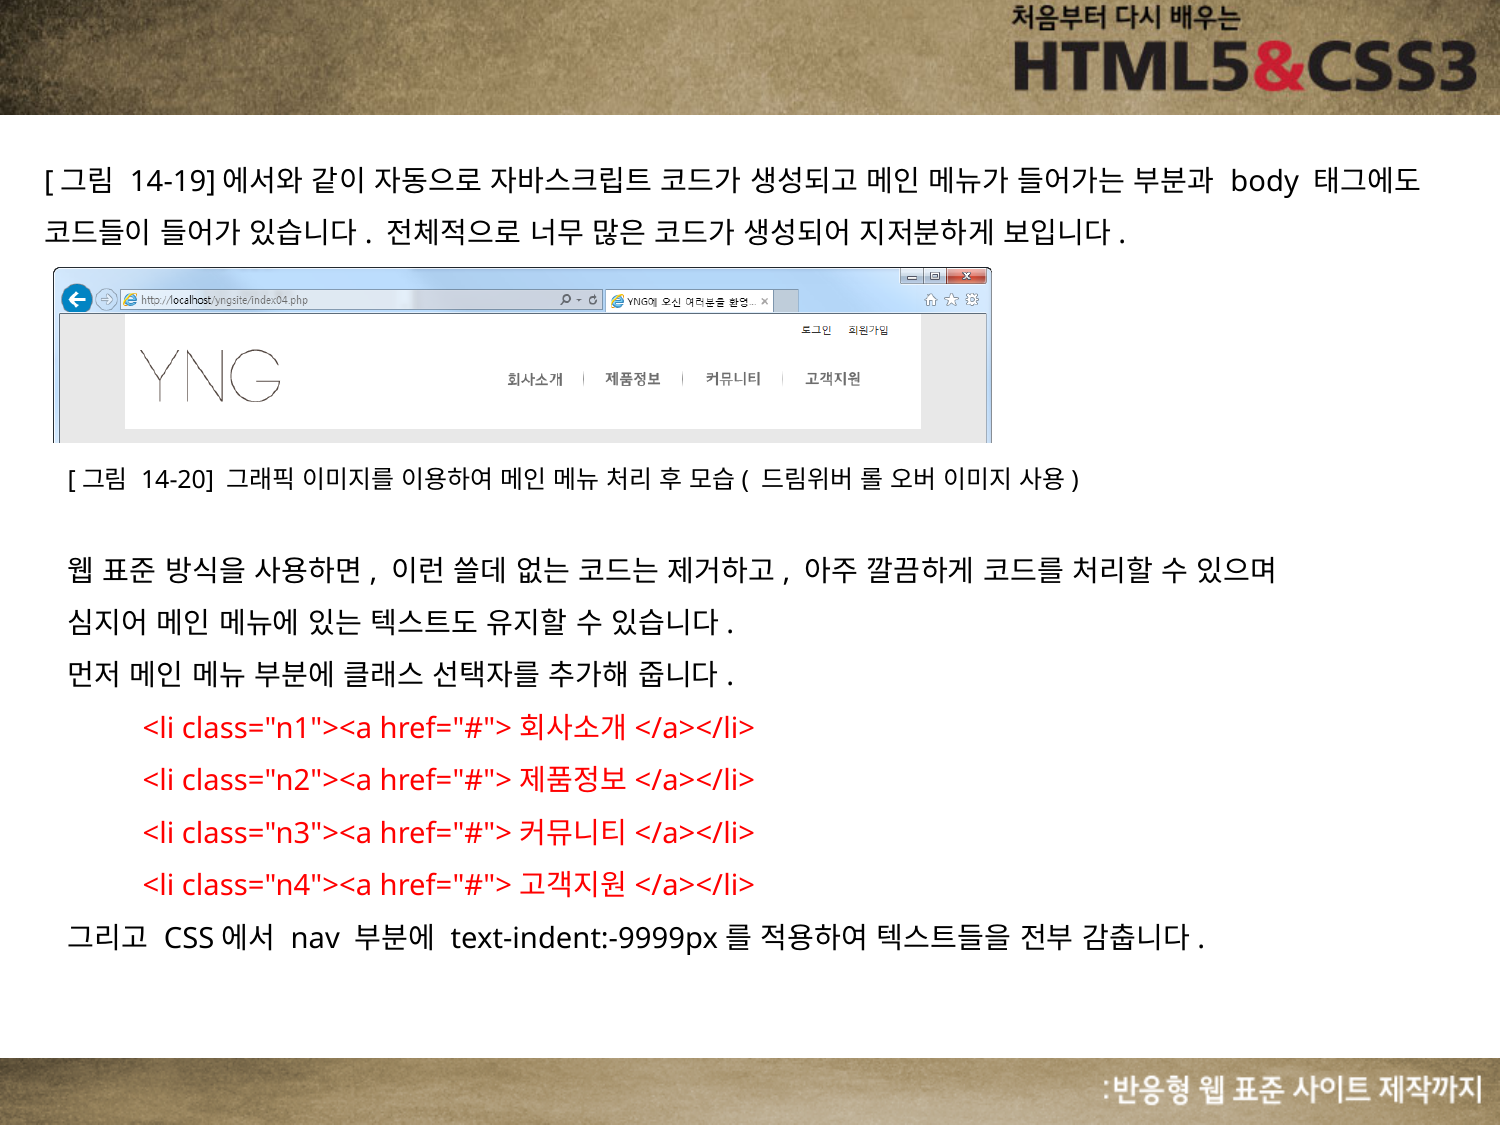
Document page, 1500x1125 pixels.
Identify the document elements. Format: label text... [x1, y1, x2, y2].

picture [0, 1058, 1500, 1125]
text_box [그림 14-19]에서와 같이 자동으로 자바스크립트 코드가 생성되고 메인 메뉴가 들어가는 부분과 body 태그에도 코드들이 들어가 있습니다. 전체적으로 너무 많은 코드가 생성되어 지저분하게 보입니다. [29, 137, 1459, 310]
text_box 웹 표준 방식을 사용하면, 이런 쓸데 없는 코드는 제거하고, 아주 깔끔하게 코드를 처리할 수 있으며 심지어 메인 메뉴에 있는 텍스트도 유지할 수 있습니다. 먼저 메인 메뉴 부분에 클래스 선택자를 추가해 줍니다. <li class="n1"><a href="#">회사소개</a></li> <li class="n2"><a href="#">제품정보</a></li> <li class="n3"><a href="#">커뮤니티</a></li> <li class="n4"><a href="#">고객지원</a></li> 그리고 CSS에서 nav 부분에 text-indent:-9999px를 적용하여 텍스트들을 전부 감춥니다. [53, 527, 1341, 1014]
picture [0, 0, 1500, 115]
picture [52, 266, 992, 443]
text_box [그림 14-20] 그래픽 이미지를 이용하여 메인 메뉴 처리 후 모습( 드림위버 롤 오버 이미지 사용) [53, 456, 1353, 501]
